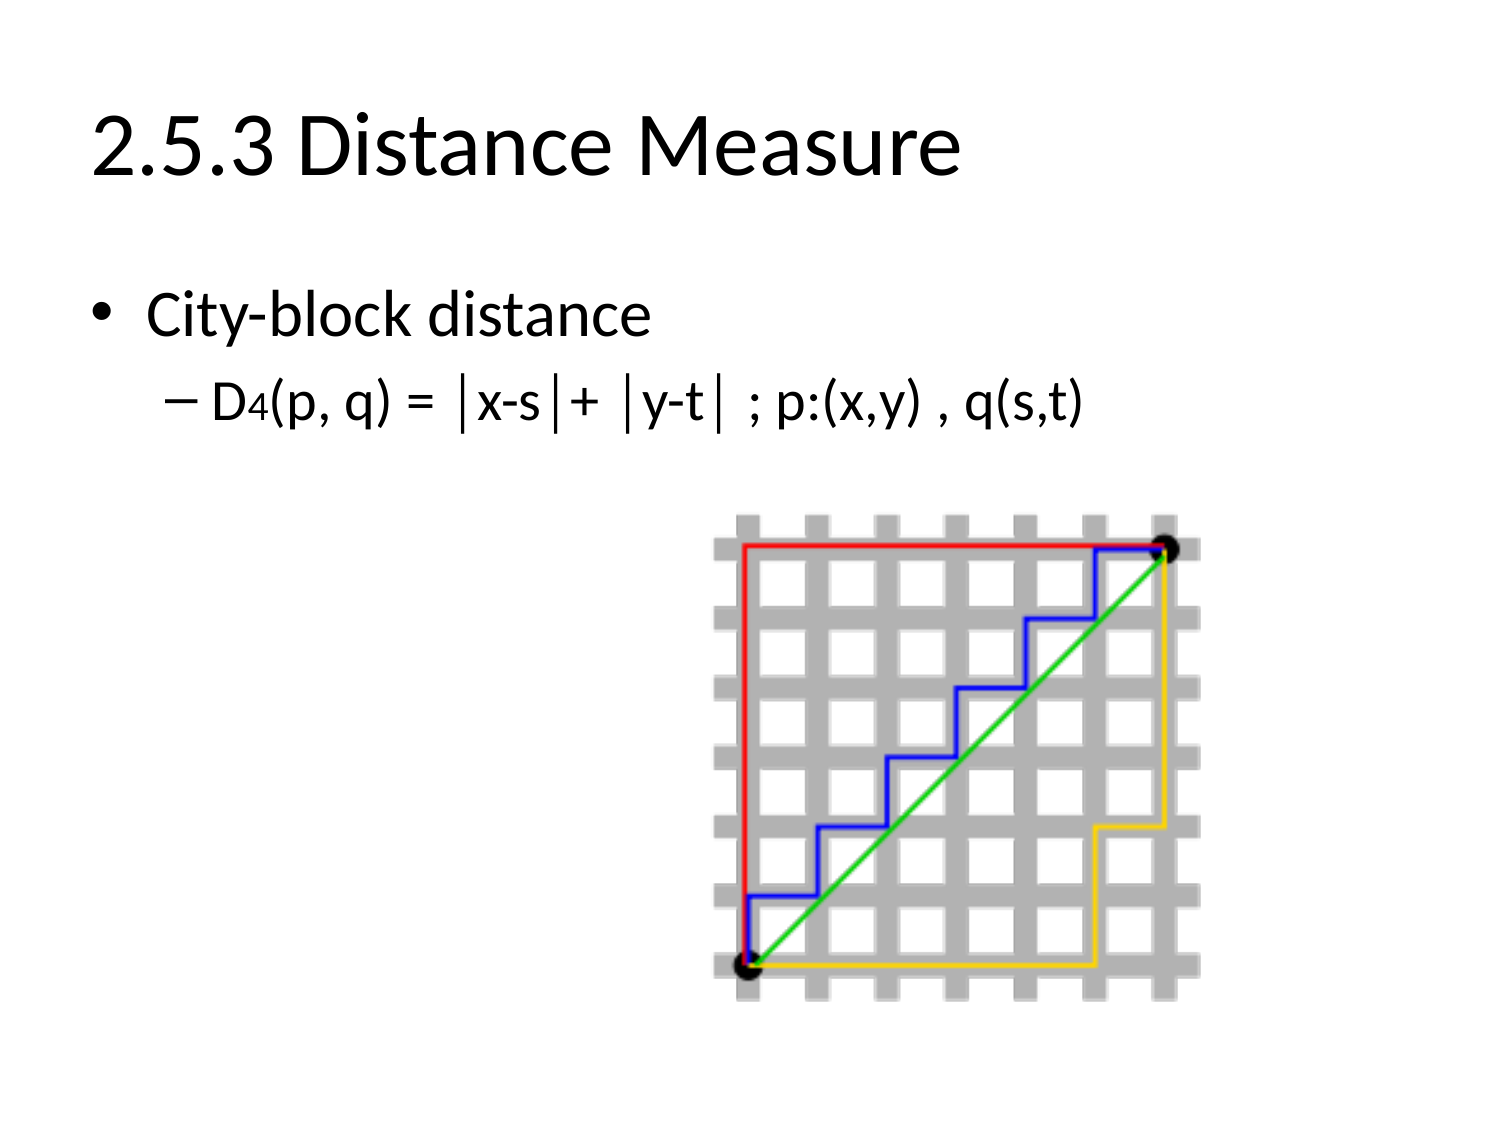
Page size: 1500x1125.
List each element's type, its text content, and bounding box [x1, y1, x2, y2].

title 2.5.3 Distance Measure [75, 45, 1425, 233]
picture [702, 503, 1211, 1012]
list City-block distance D4(p, q) = │x-s│+ │y-t│ ; p:(x,y) , q(s,t) [75, 262, 1425, 1005]
